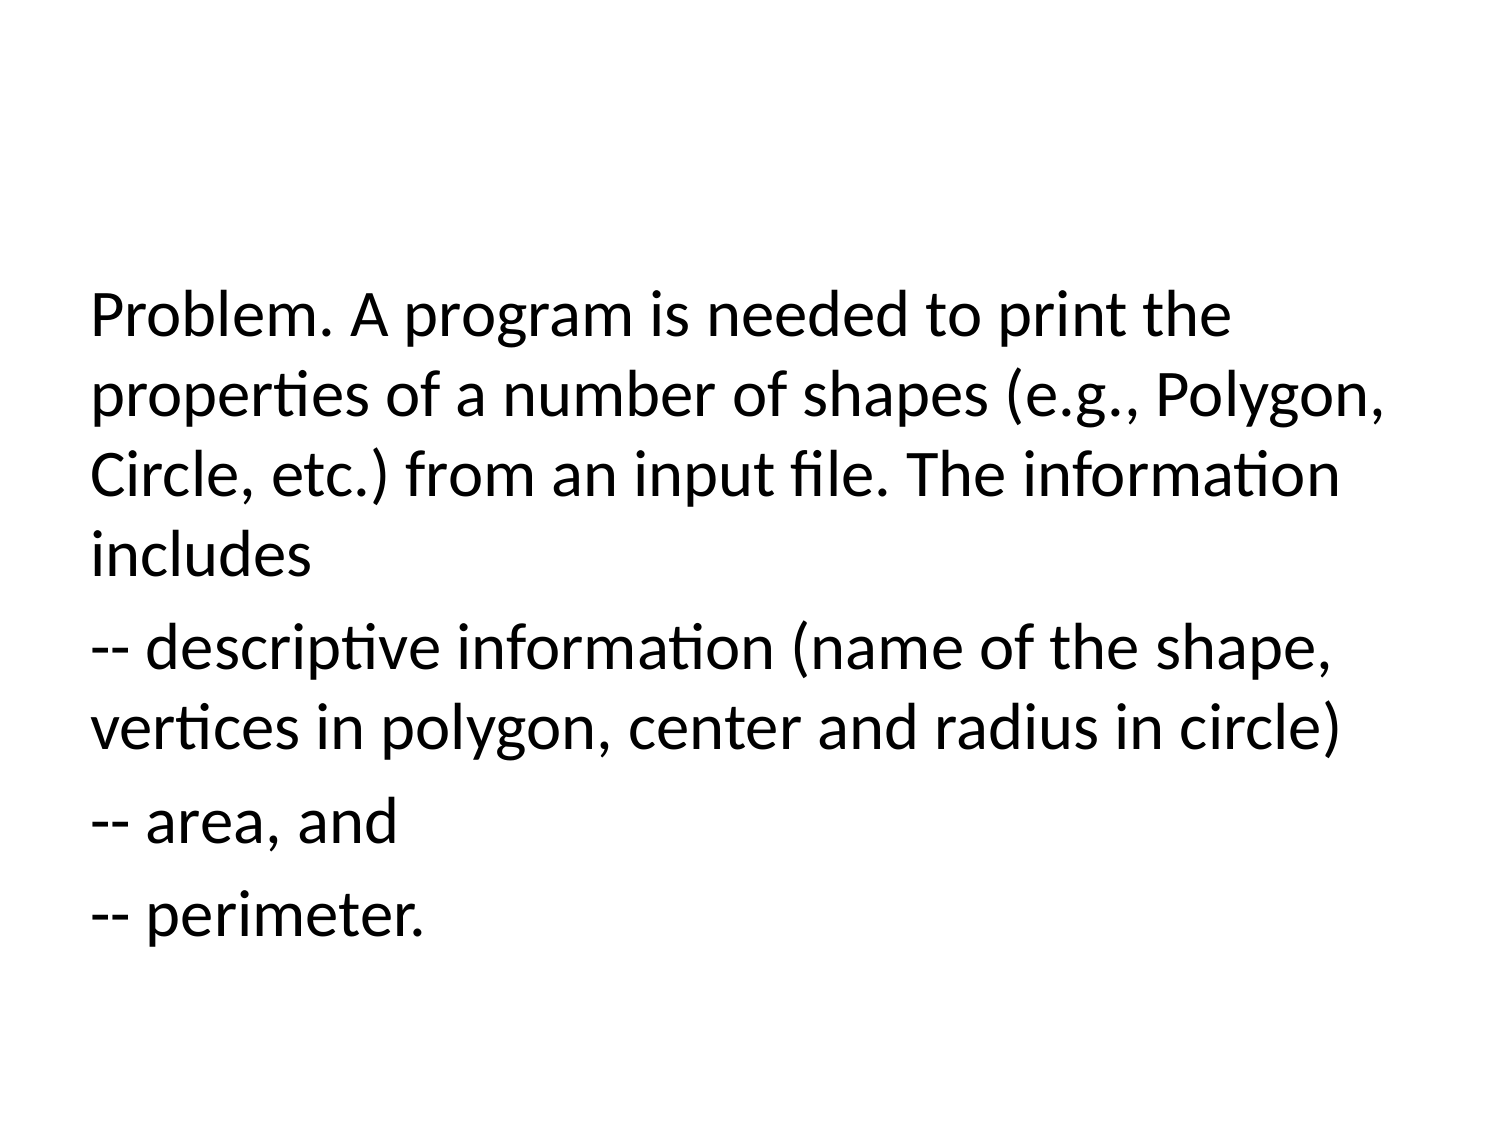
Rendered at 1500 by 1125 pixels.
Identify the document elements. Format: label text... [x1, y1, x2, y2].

list Problem. A program is needed to print the properties of a number of shapes (e.g., Polygon, Circle, etc.) from an input file. The information includes -- descriptive information (name of the shape, vertices in polygon, center and radius in circle) -- area, and -- perimeter. [75, 262, 1425, 1005]
